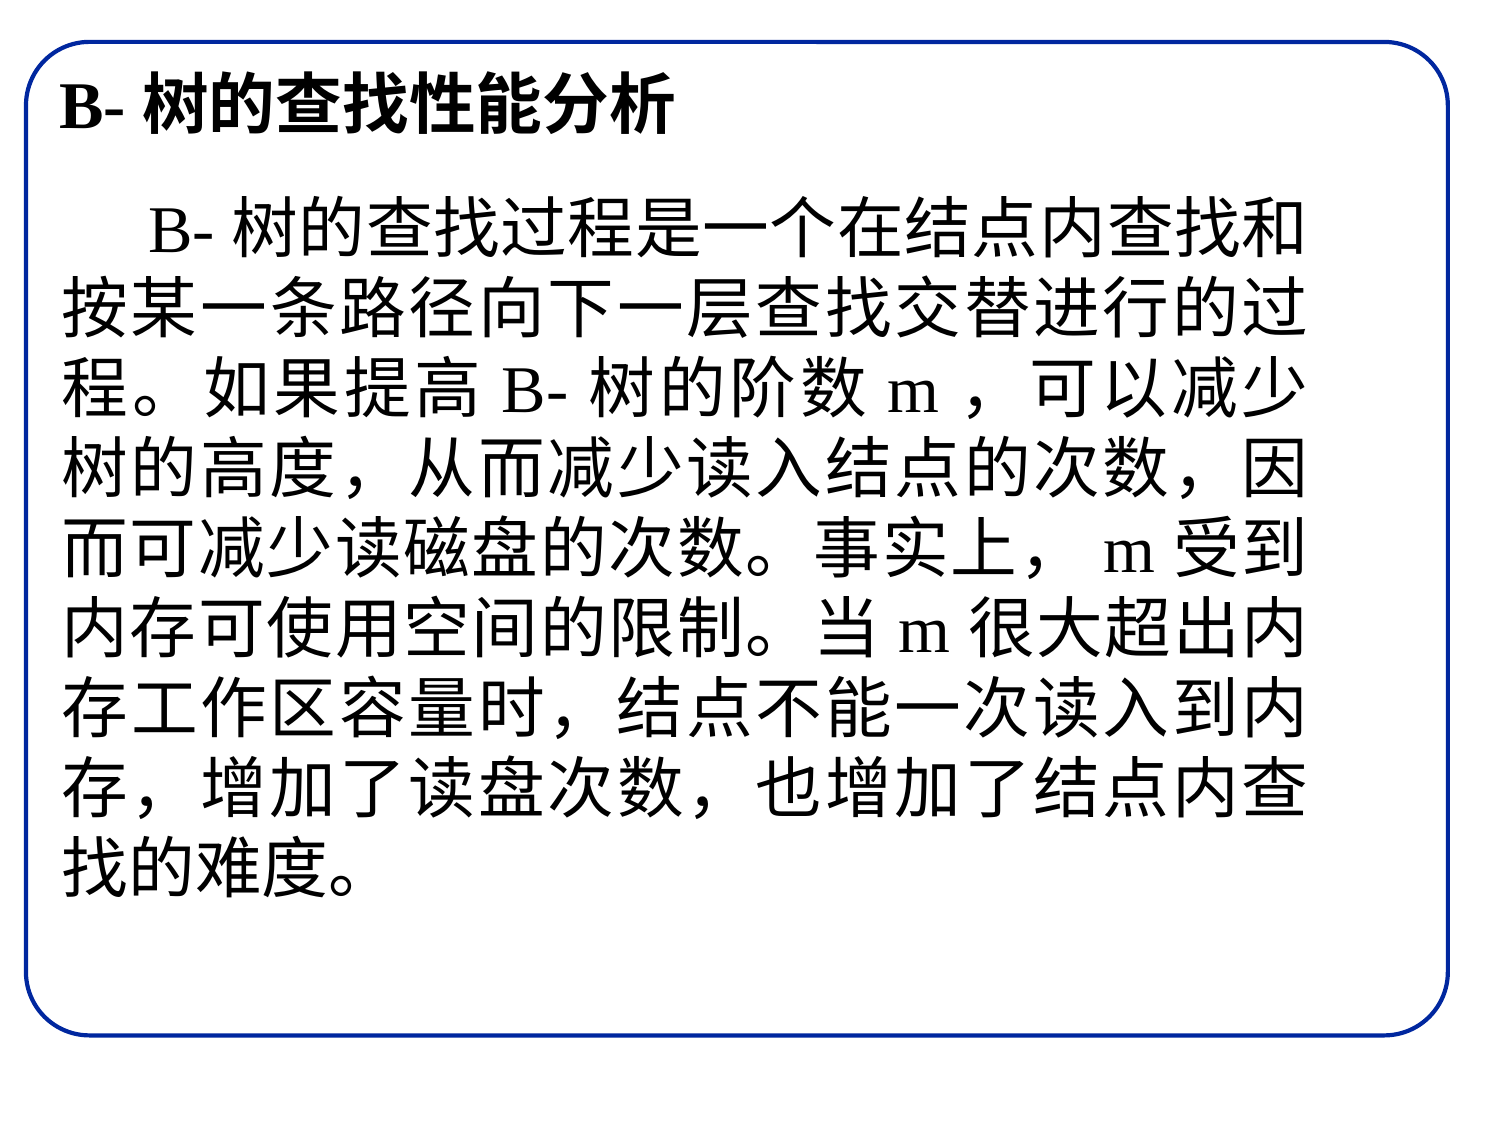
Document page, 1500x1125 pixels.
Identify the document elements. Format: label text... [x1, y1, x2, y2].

text_box B-树的查找过程是一个在结点内查找和按某一条路径向下一层查找交替进行的过程。如果提高B-树的阶数m，可以减少树的高度，从而减少读入结点的次数，因而可减少读磁盘的次数。事实上，m受到内存可使用空间的限制。当m很大超出内存工作区容量时，结点不能一次读入到内存，增加了读盘次数，也增加了结点内查找的难度。 [47, 178, 1323, 913]
text_box B-树的查找性能分析 [45, 54, 691, 150]
